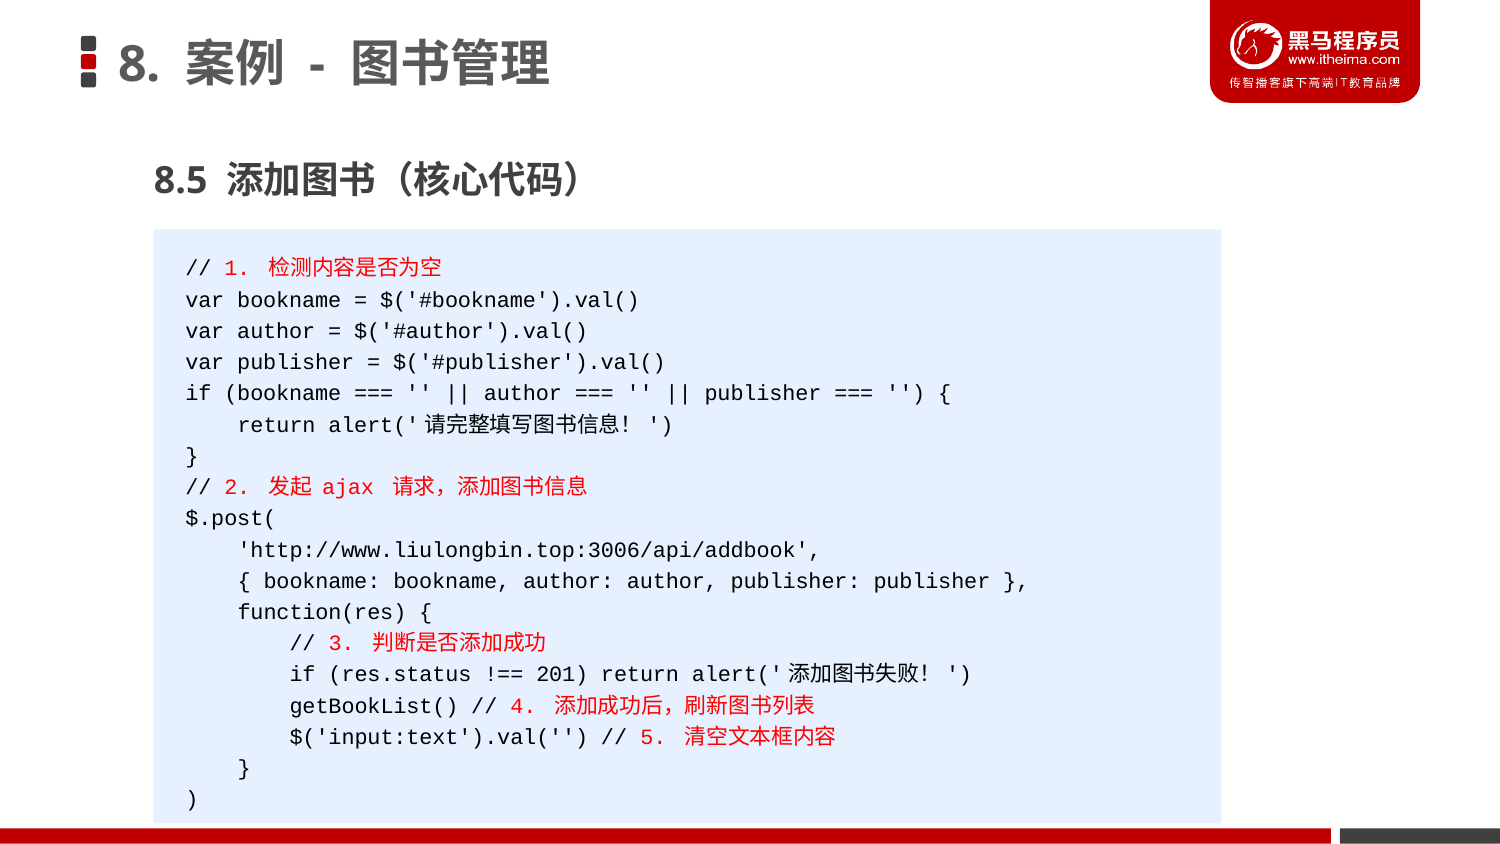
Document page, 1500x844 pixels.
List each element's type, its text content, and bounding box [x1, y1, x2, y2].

list 8.5 添加图书（核心代码） [139, 153, 1209, 243]
title 8. 案例 - 图书管理 [103, 0, 1209, 130]
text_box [153, 229, 1254, 824]
picture [1211, 11, 1419, 97]
